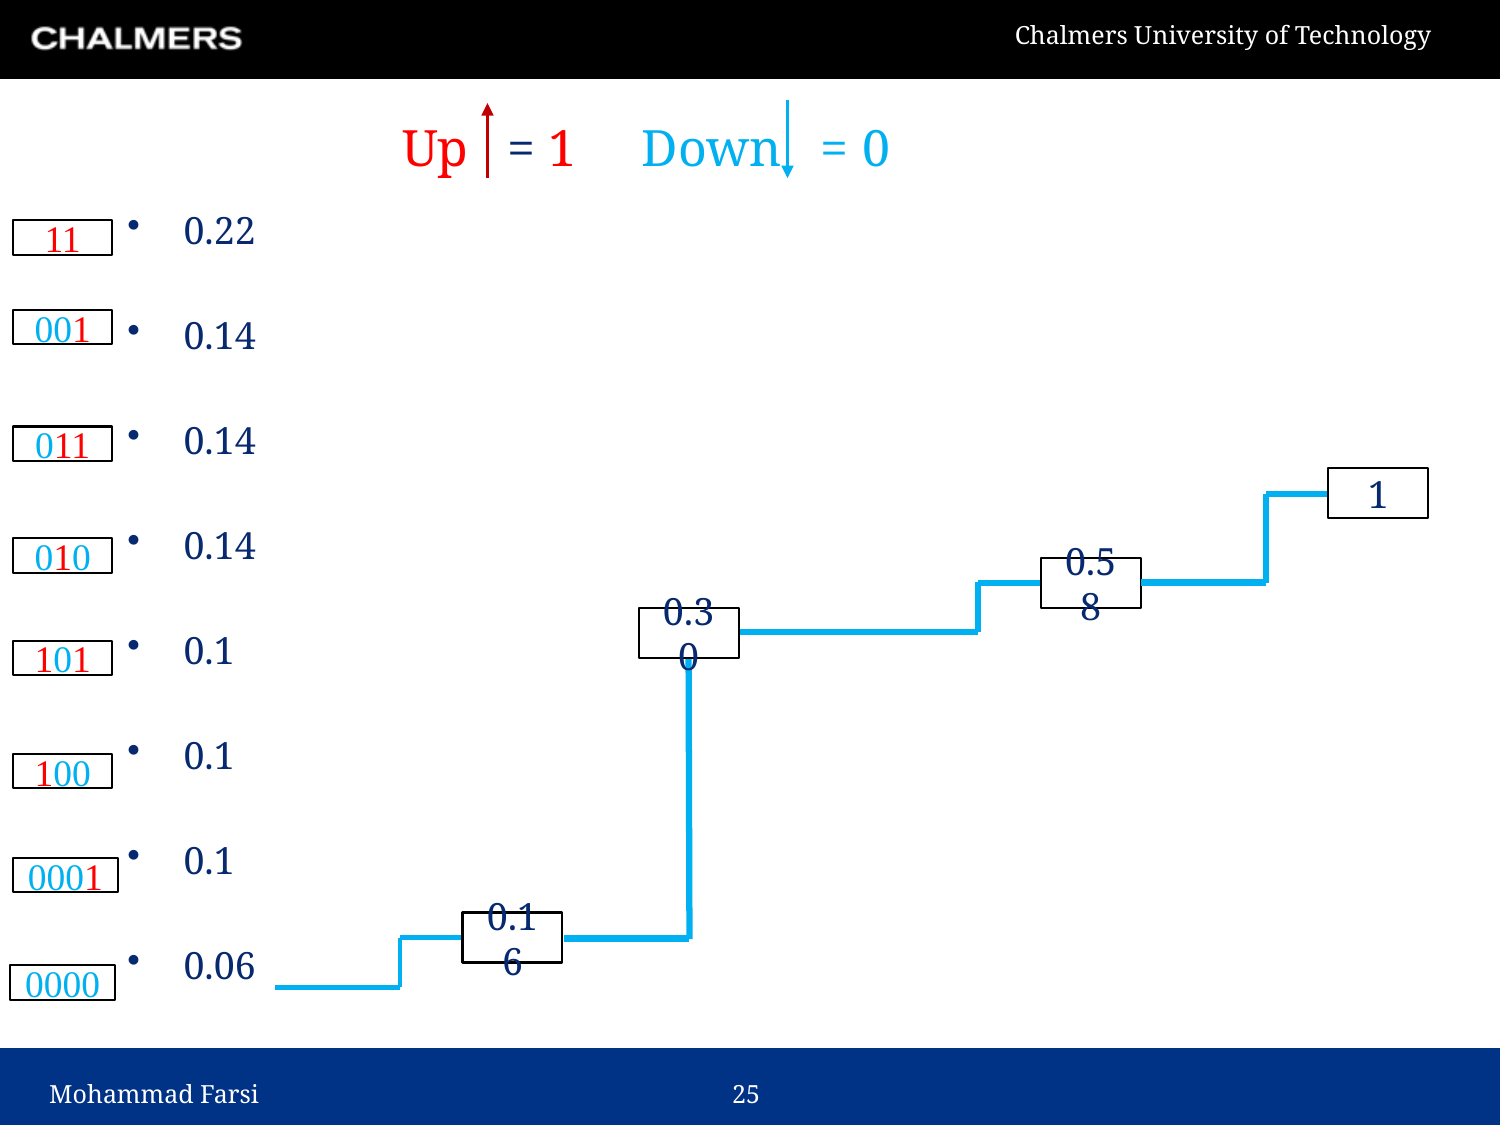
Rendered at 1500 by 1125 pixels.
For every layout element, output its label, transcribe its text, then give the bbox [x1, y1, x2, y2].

footer Mohammad Farsi [34, 1065, 612, 1125]
text_box 0.30 [638, 607, 739, 658]
text_box 001 [12, 310, 113, 345]
text_box 101 [12, 640, 113, 675]
text_box 100 [12, 754, 113, 789]
text_box 0.16 [462, 912, 563, 963]
list 0.22 0.14 0.14 0.14 0.1 0.1 0.1 0.06 [111, 199, 1388, 1026]
text_box 11 [12, 220, 113, 255]
picture [2, 6, 272, 72]
text_box 1 [1328, 468, 1429, 519]
title Up = 1 Down = 0 [386, 77, 1187, 199]
text_box 011 [12, 426, 113, 461]
slide_number 24 [612, 1065, 775, 1125]
text_box 0000 [9, 965, 116, 1000]
text_box 0.58 [1040, 557, 1141, 608]
text_box 010 [12, 538, 113, 573]
text_box 0001 [12, 857, 118, 893]
